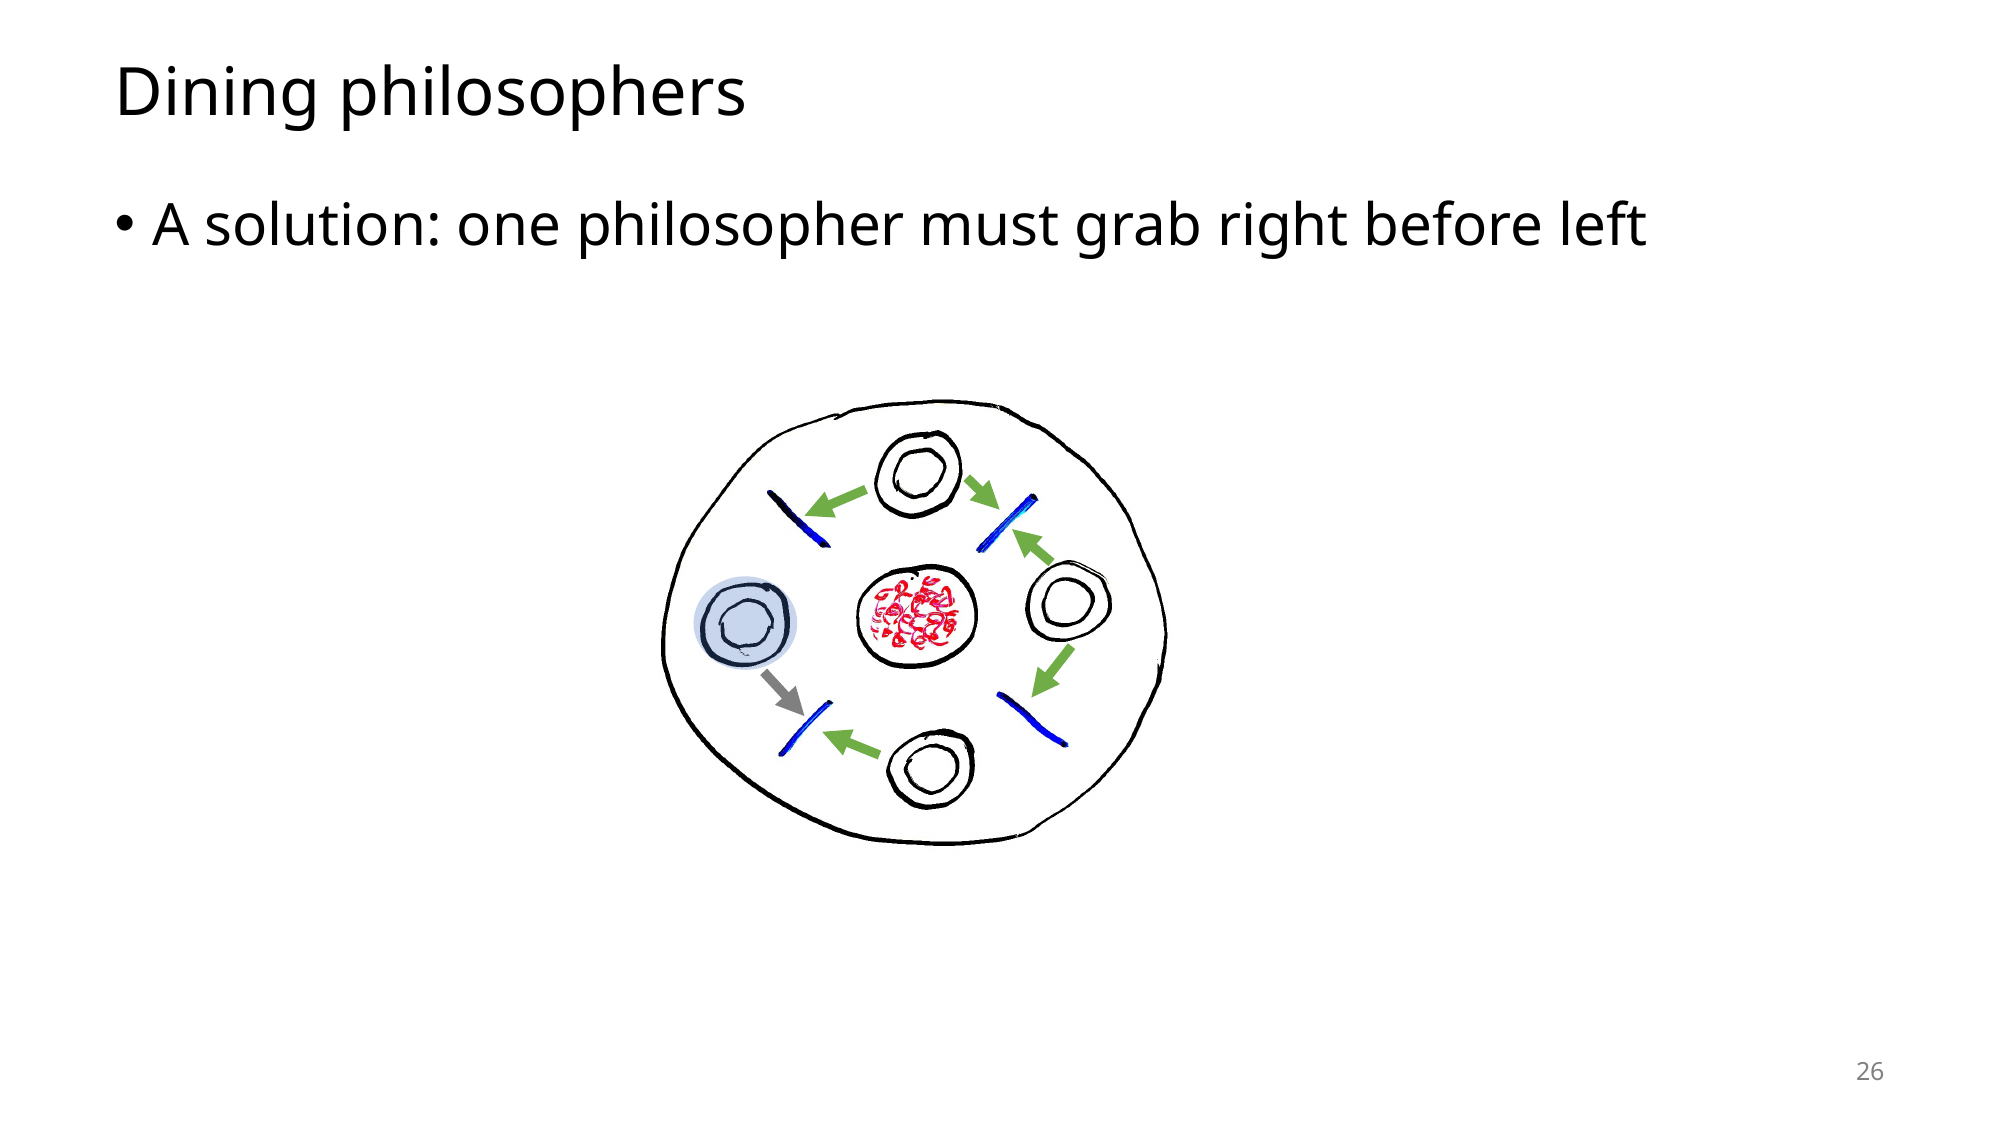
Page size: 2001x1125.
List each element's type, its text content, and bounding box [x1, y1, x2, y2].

slide_number 26 [1749, 1042, 1900, 1103]
picture [650, 392, 1177, 858]
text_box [804, 489, 867, 516]
title Dining philosophers [99, 37, 1900, 150]
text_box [763, 671, 805, 717]
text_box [1031, 646, 1072, 698]
list A solution: one philosopher must grab right before left [99, 187, 1900, 1013]
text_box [966, 477, 1000, 510]
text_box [1012, 529, 1052, 563]
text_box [822, 731, 880, 756]
